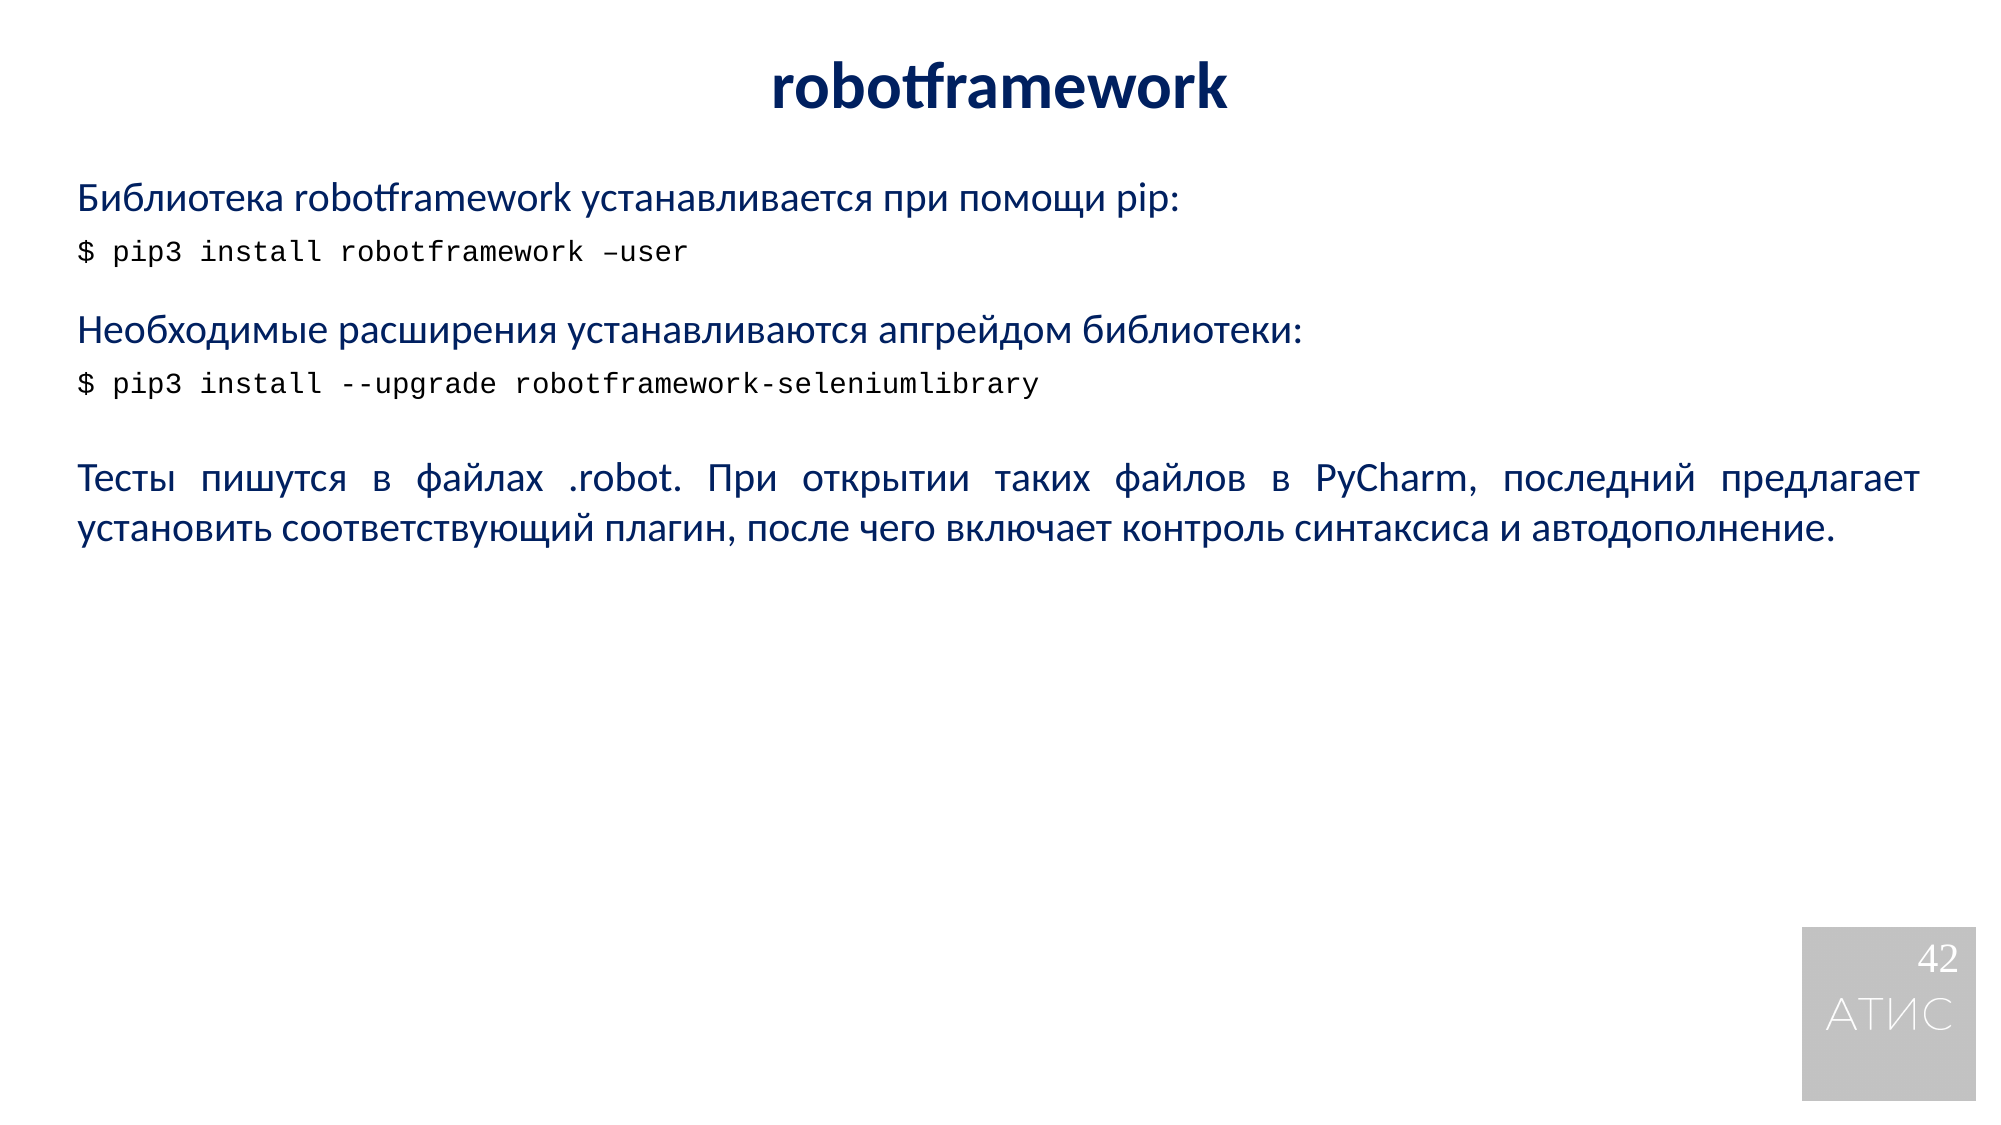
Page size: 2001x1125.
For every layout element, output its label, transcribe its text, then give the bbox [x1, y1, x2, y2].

text_box Библиотека robotframework устанавливается при помощи pip: $ pip3 install robotframework –user Необходимые расширения устанавливаются апгрейдом библиотеки: $ pip3 install --upgrade robotframework-seleniumlibrary Тесты пишутся в файлах .robot. При открытии таких файлов в PyCharm, последний предлагает установить соответствующий плагин, после чего включает контроль синтаксиса и автодополнение. [62, 162, 1936, 1097]
picture [1802, 927, 1976, 1101]
title robotframework [0, 34, 2000, 149]
